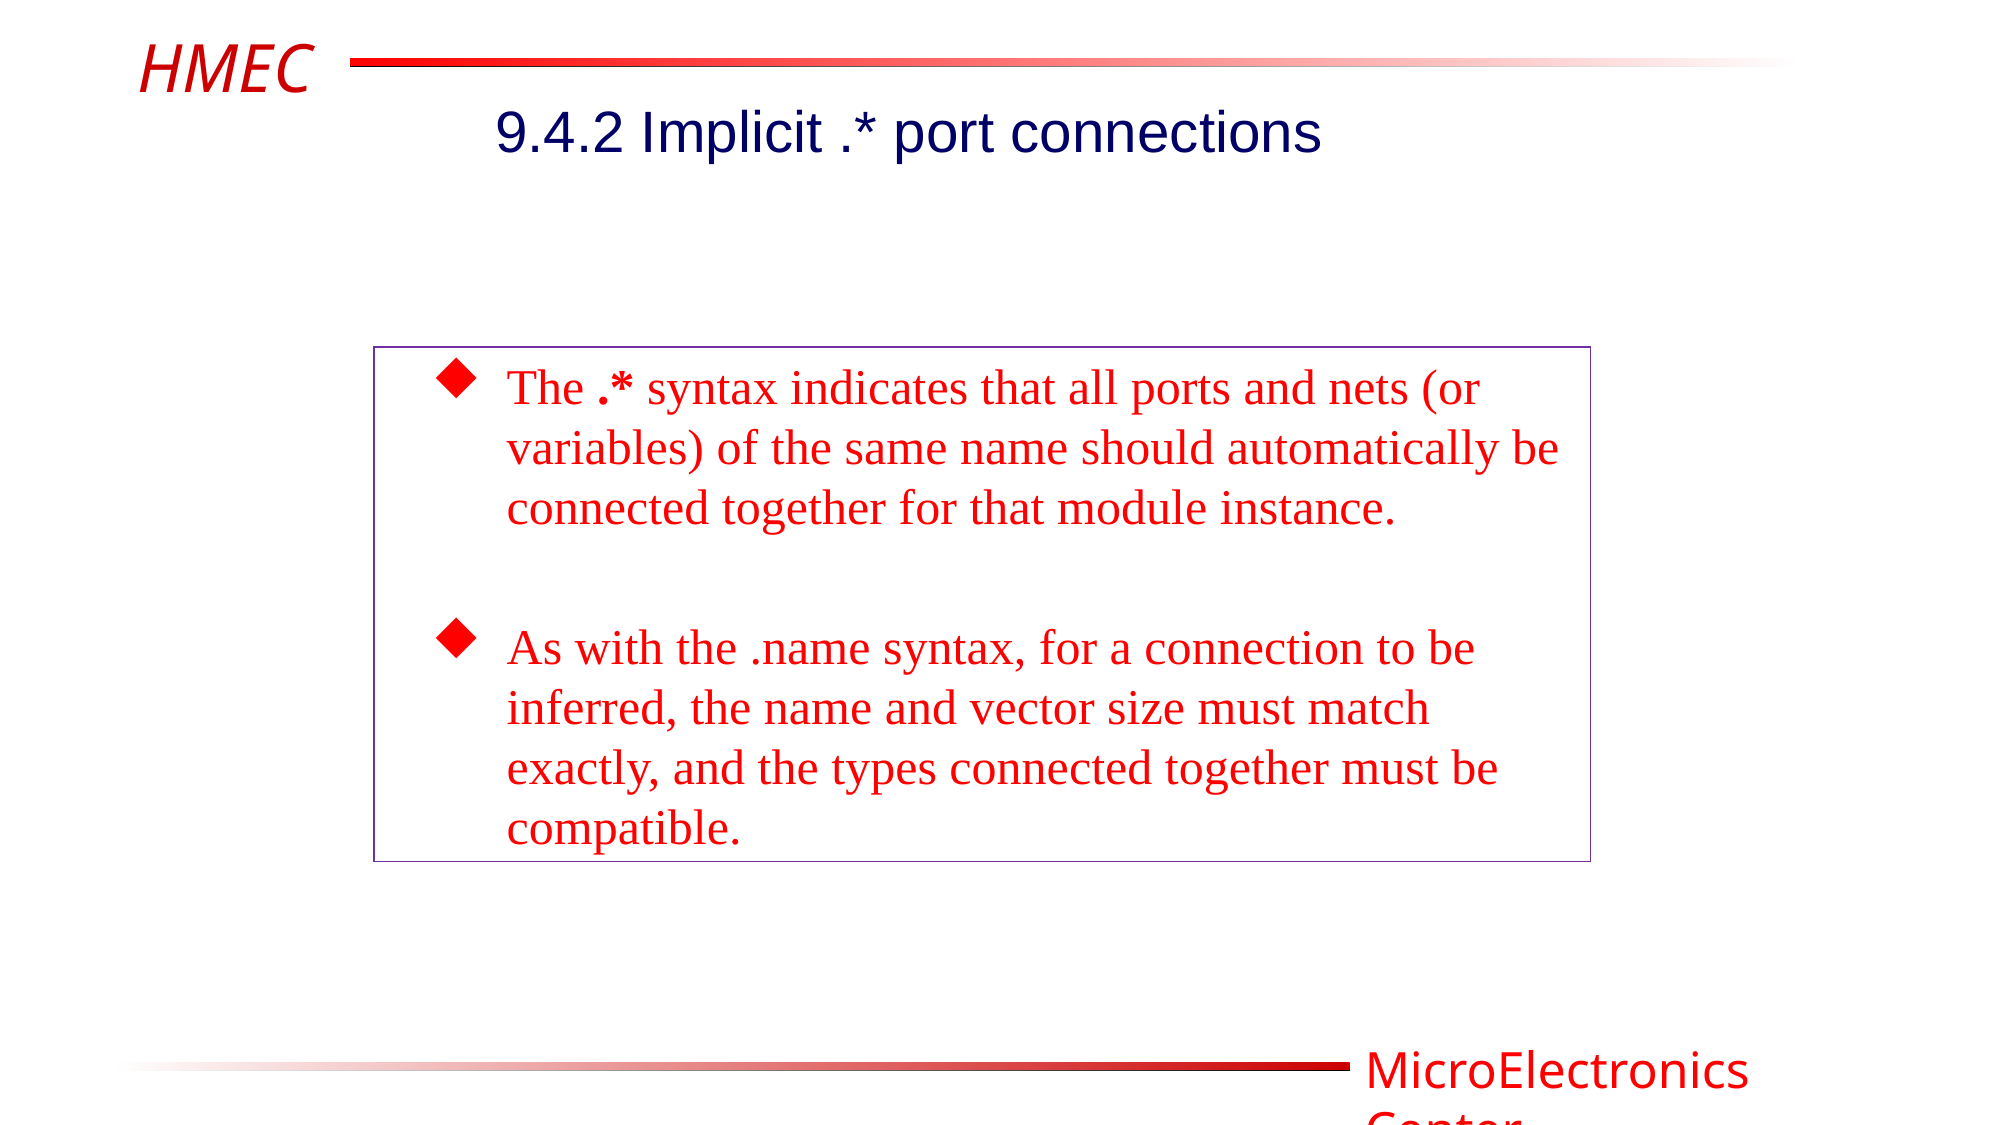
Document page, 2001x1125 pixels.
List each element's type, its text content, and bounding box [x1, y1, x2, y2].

text_box 9.4.2 Implicit .* port connections [480, 86, 1615, 172]
text_box The .* syntax indicates that all ports and nets (or variables) of the same name should automatically be connected together for that module instance. As with the .name syntax, for a connection to be inferred, the name and vector size must match exactly, and the types connected together must be compatible. [373, 347, 1591, 862]
